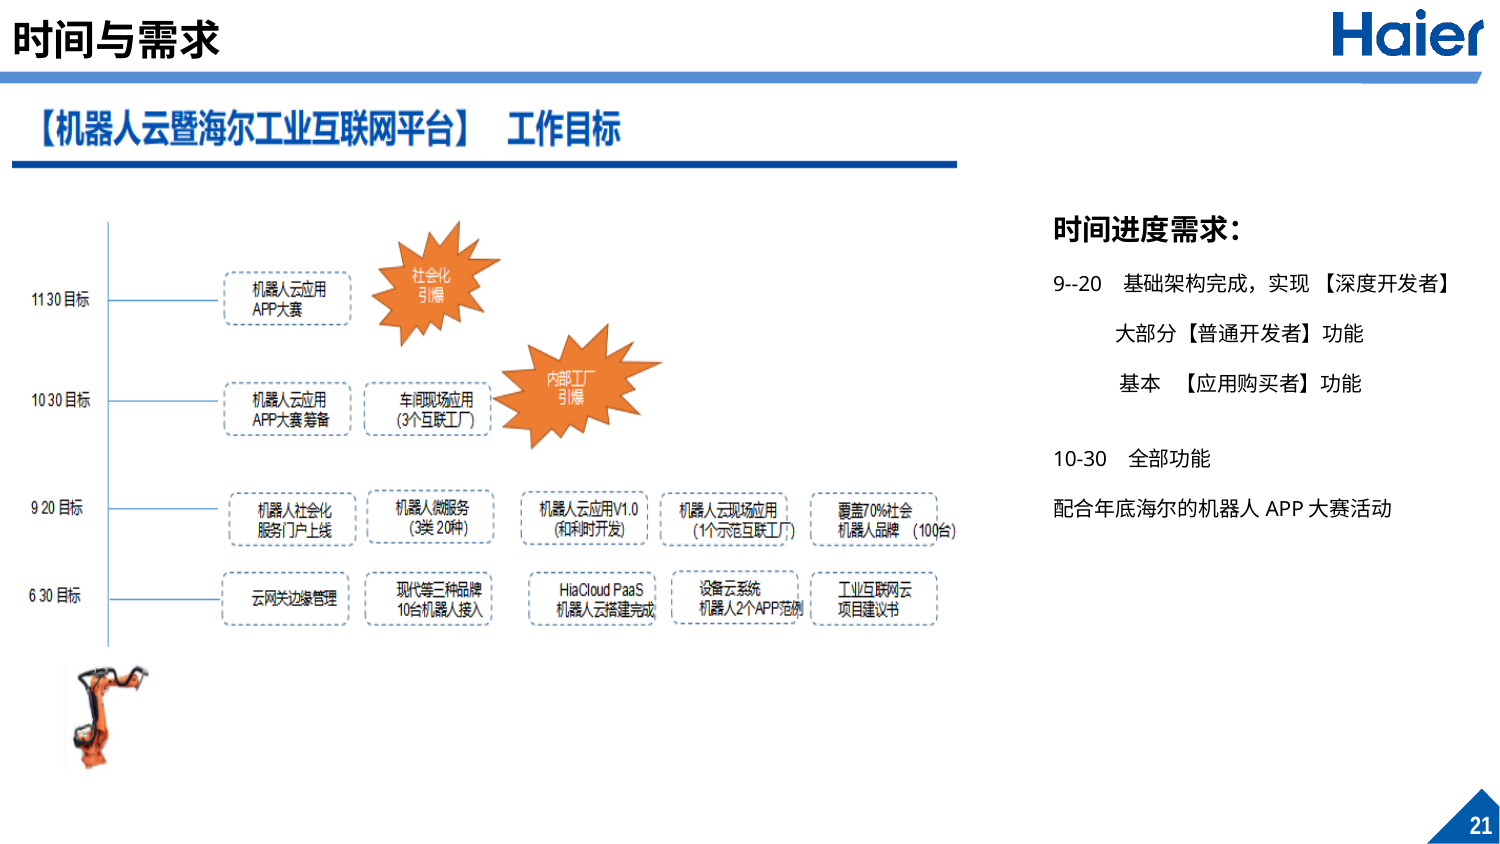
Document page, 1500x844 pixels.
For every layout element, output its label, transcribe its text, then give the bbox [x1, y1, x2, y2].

text_box 时间与需求 [0, 10, 1495, 68]
text_box 时间进度需求： 9--20 基础架构完成，实现 【深度开发者】 大部分【普通开发者】功能 基本 【应用购买者】功能 10-30 全部功能 配合年底海尔的机器人APP大赛活动 [1065, 169, 1448, 588]
picture [12, 96, 957, 787]
